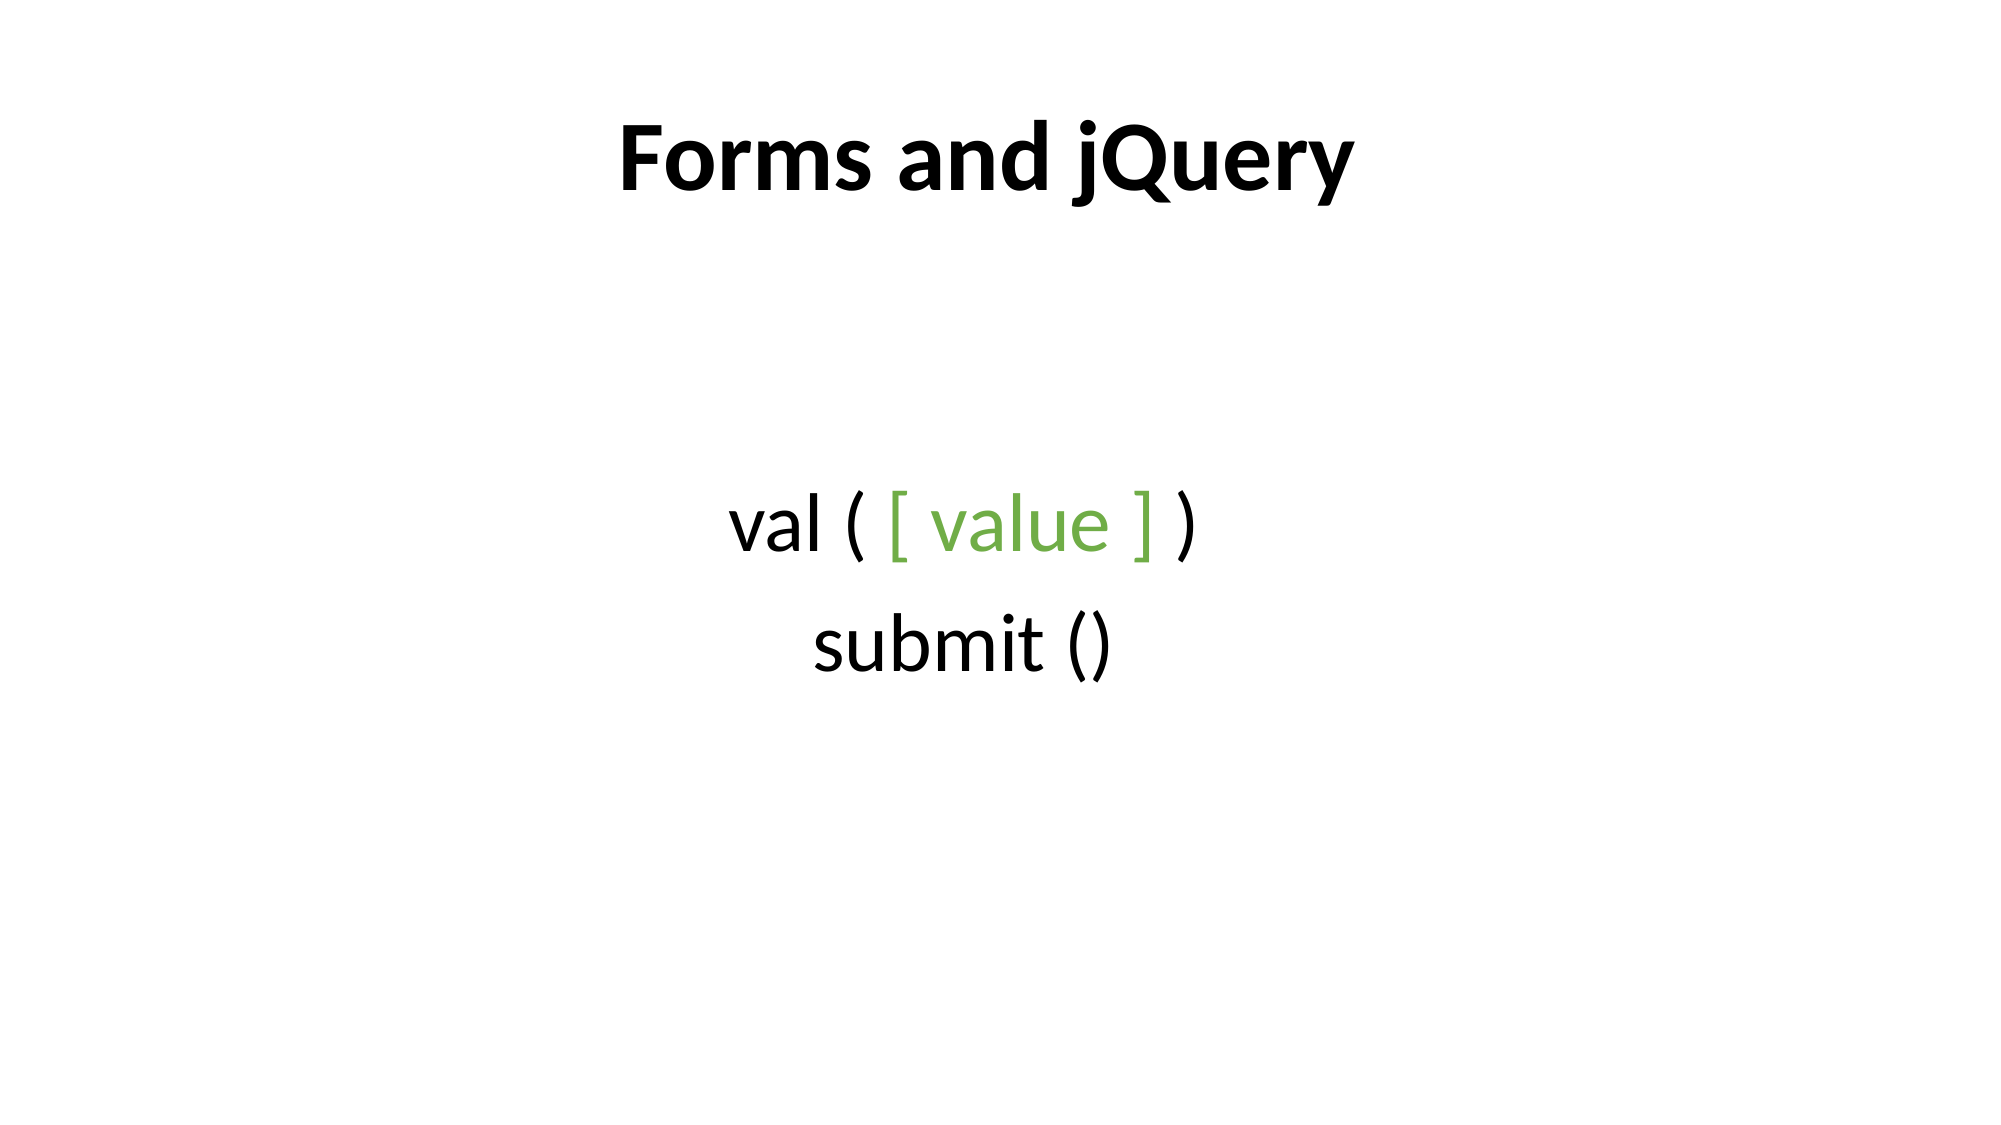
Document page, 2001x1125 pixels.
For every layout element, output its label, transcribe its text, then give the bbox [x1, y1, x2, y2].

text_box Forms and jQuery [114, 83, 1861, 218]
text_box val ( [ value ] ) submit () [266, 440, 1663, 696]
